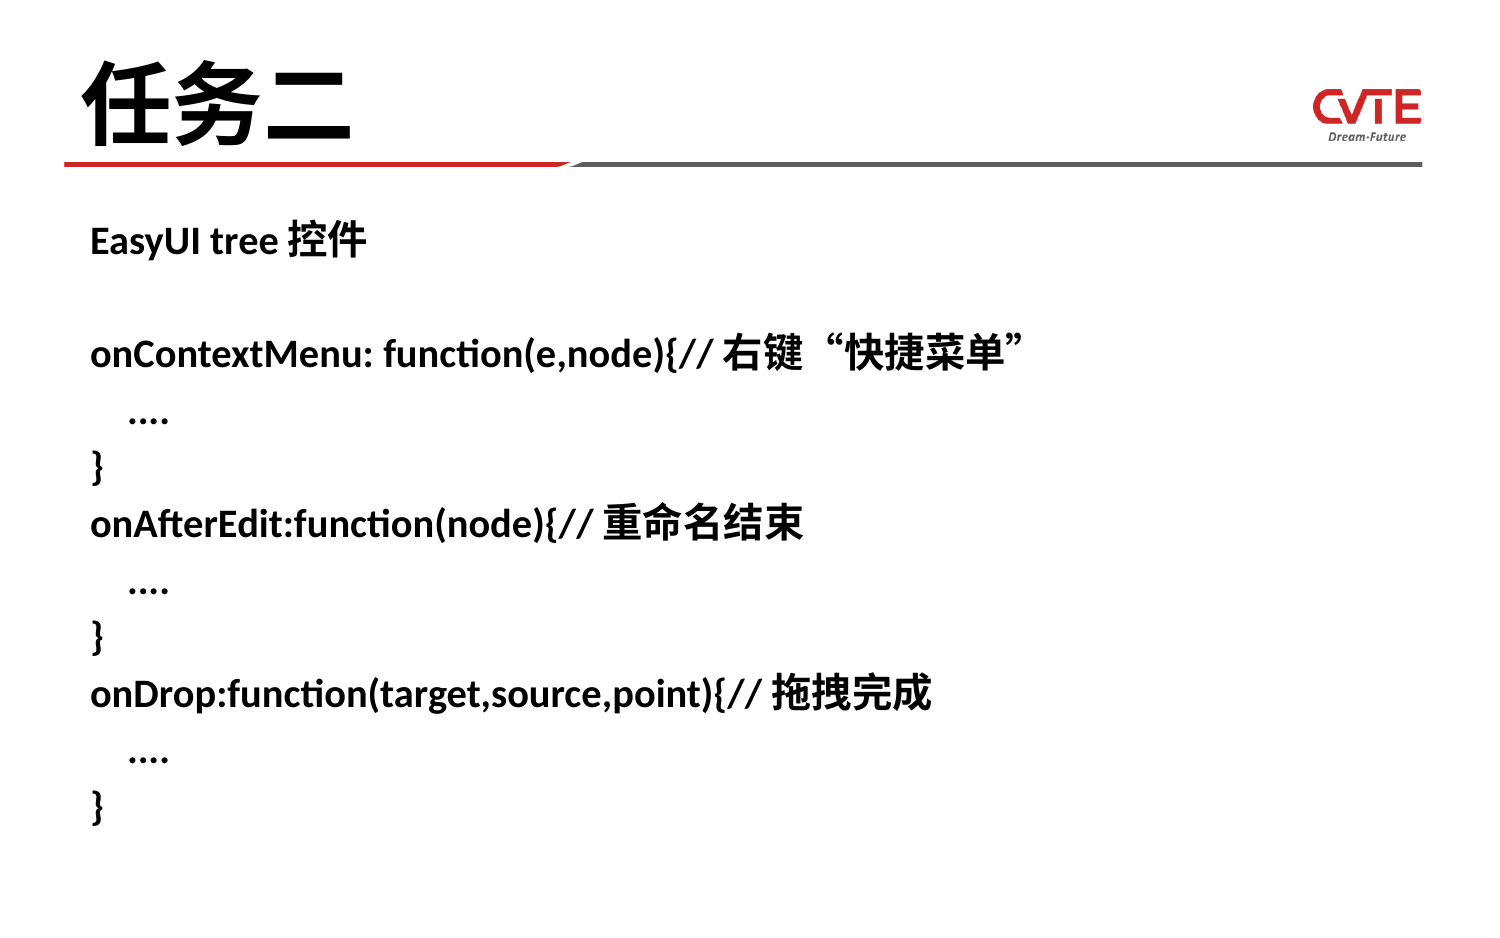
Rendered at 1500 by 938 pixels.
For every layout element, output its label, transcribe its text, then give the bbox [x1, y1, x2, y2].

list EasyUI tree控件 onContextMenu: function(e,node){//右键“快捷菜单” .... } onAfterEdit:function(node){//重命名结束 .... } onDrop:function(target,source,point){//拖拽完成 .... } [75, 206, 1425, 838]
picture [1415, 162, 1423, 167]
picture [1415, 89, 1421, 141]
title 任务二 [64, 31, 1415, 173]
